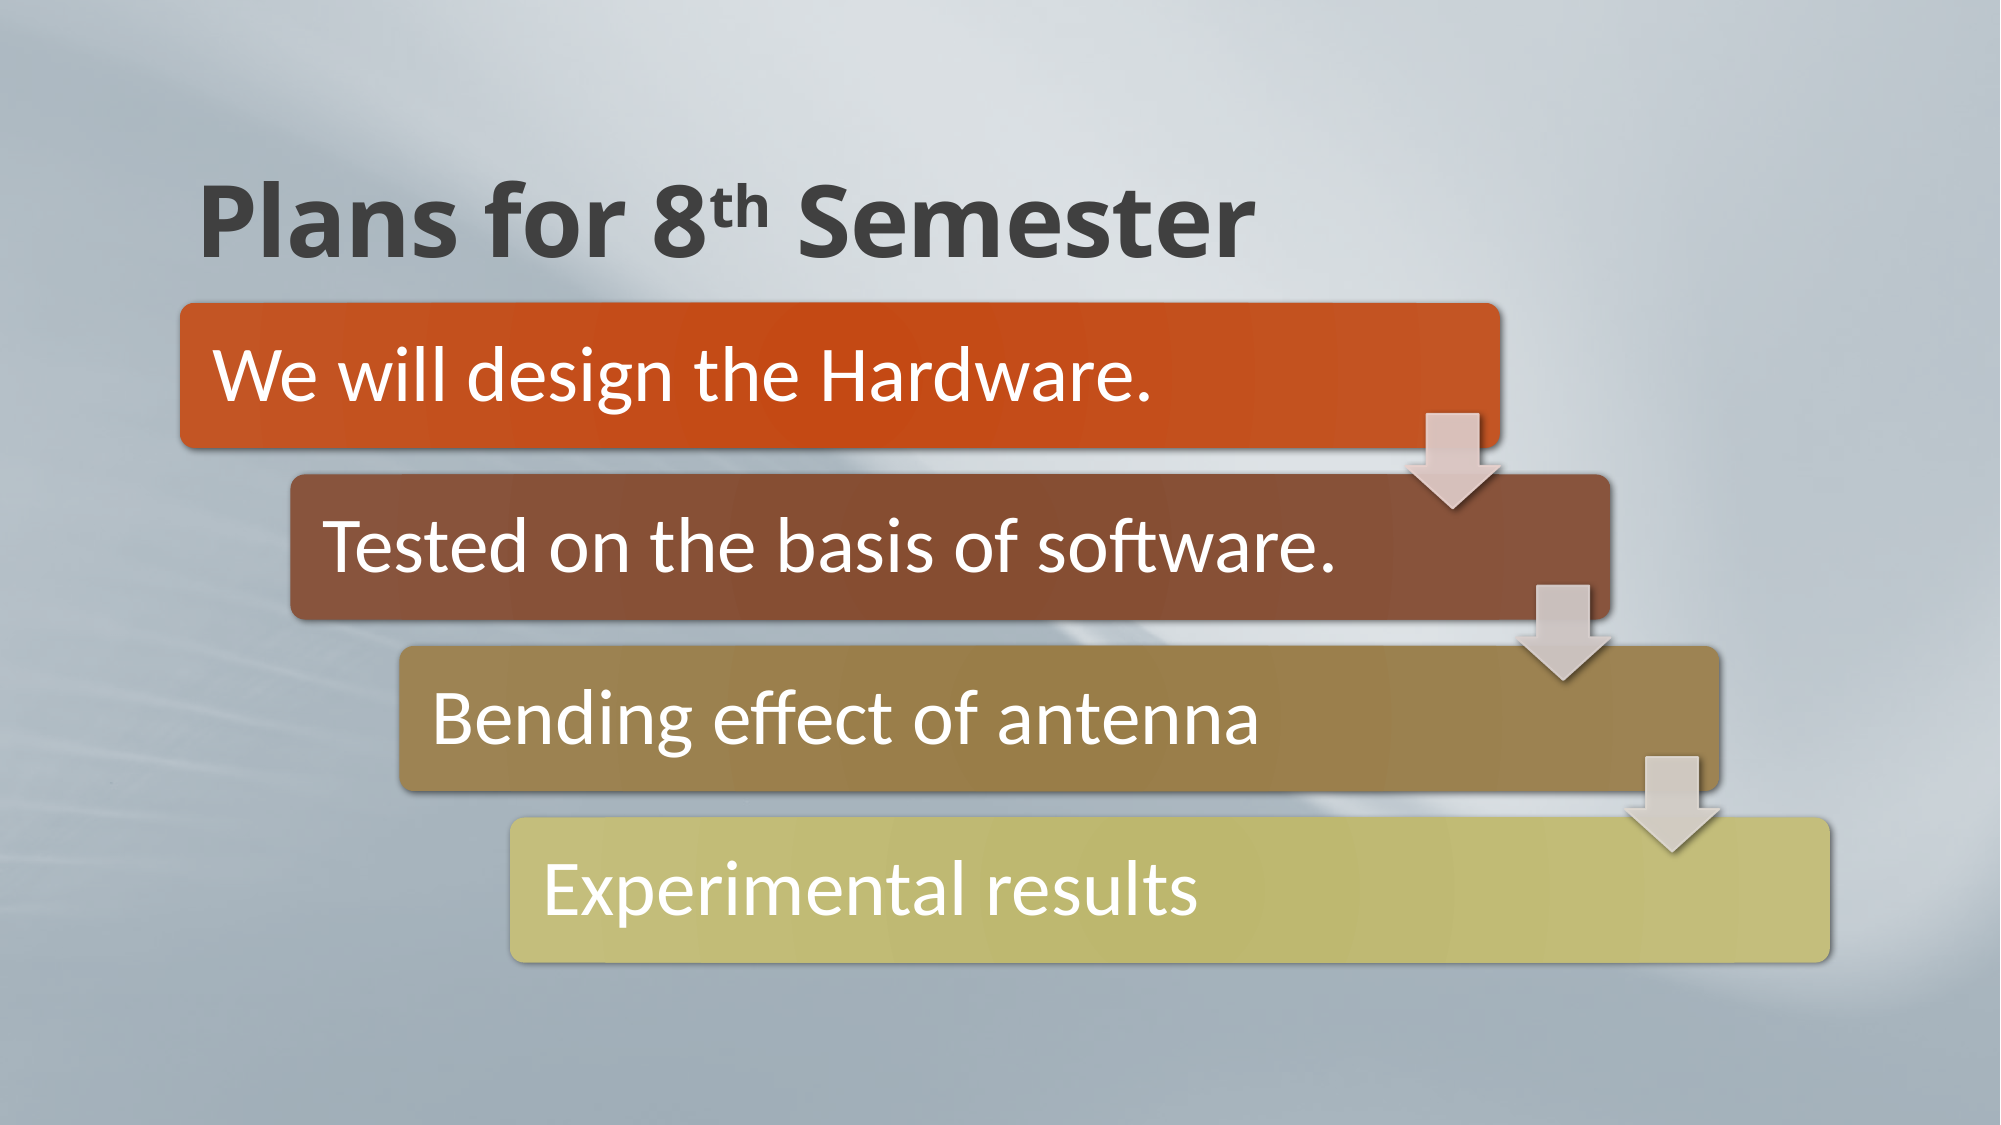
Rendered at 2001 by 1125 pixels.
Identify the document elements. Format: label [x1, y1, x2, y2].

list [179, 302, 1831, 964]
picture [0, 0, 2000, 1125]
